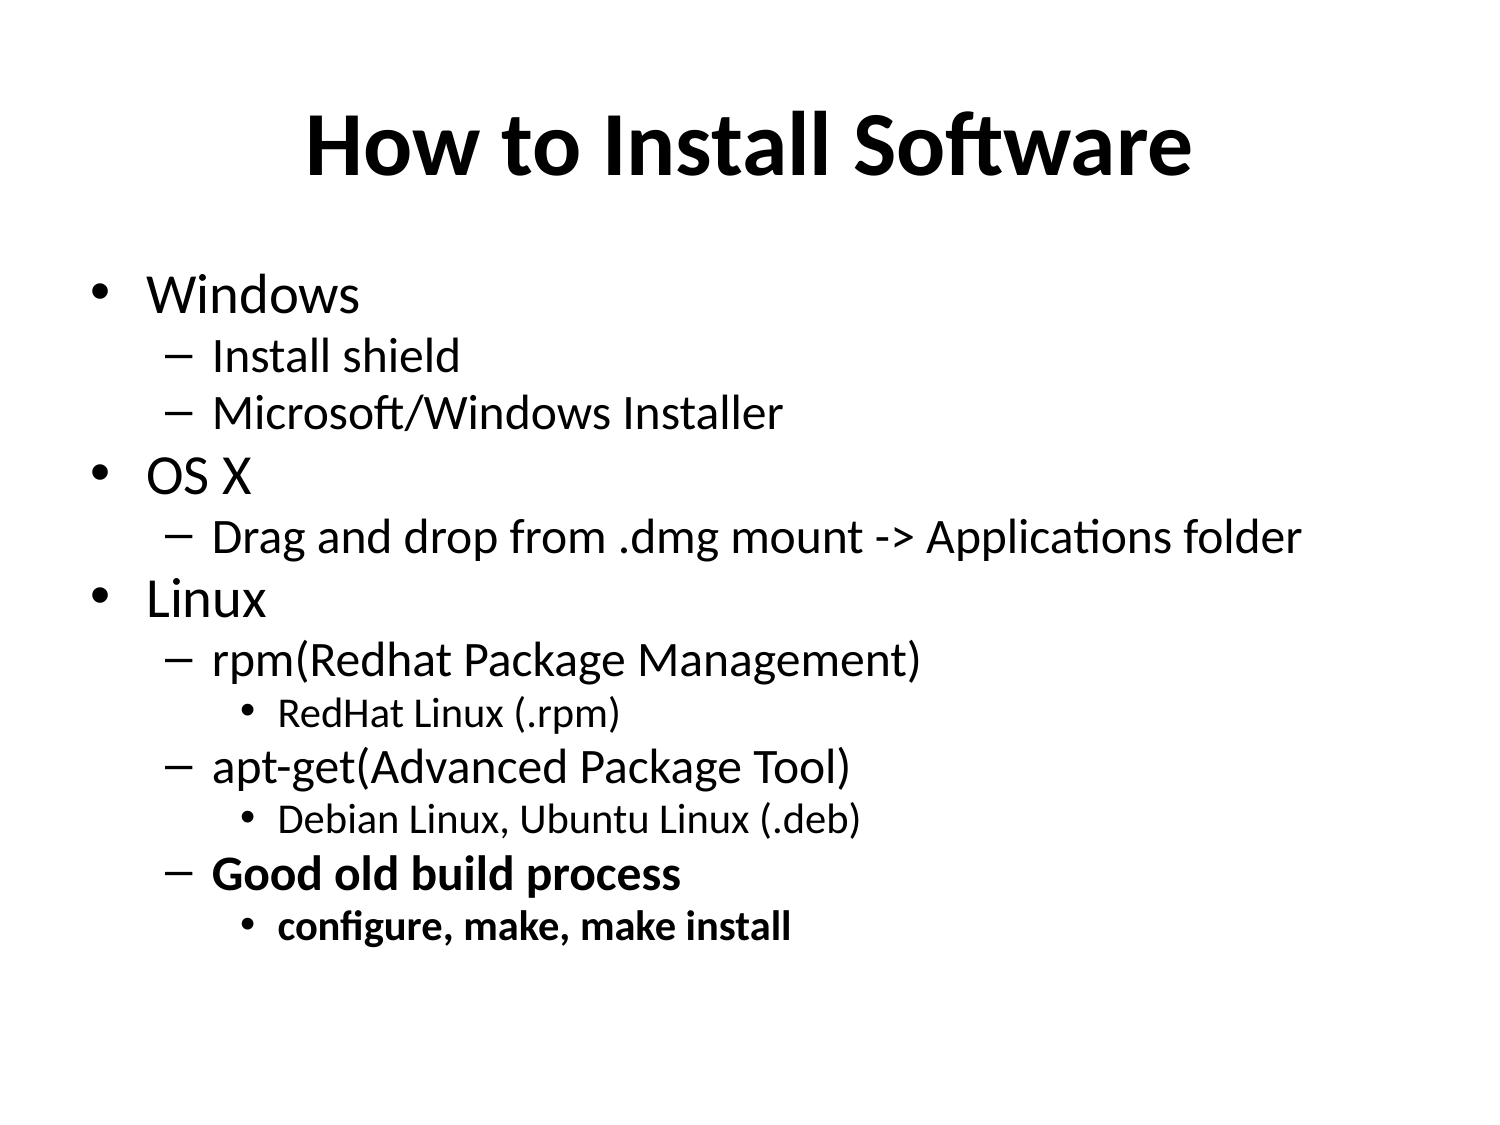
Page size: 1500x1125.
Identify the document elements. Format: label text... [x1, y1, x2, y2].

list Windows Install shield Microsoft/Windows Installer OS X Drag and drop from .dmg mount -> Applications folder Linux rpm(Redhat Package Management) RedHat Linux (.rpm) apt-get(Advanced Package Tool) Debian Linux, Ubuntu Linux (.deb) Good old build process configure, make, make install [75, 262, 1425, 1005]
title How to Install Software [75, 45, 1425, 233]
